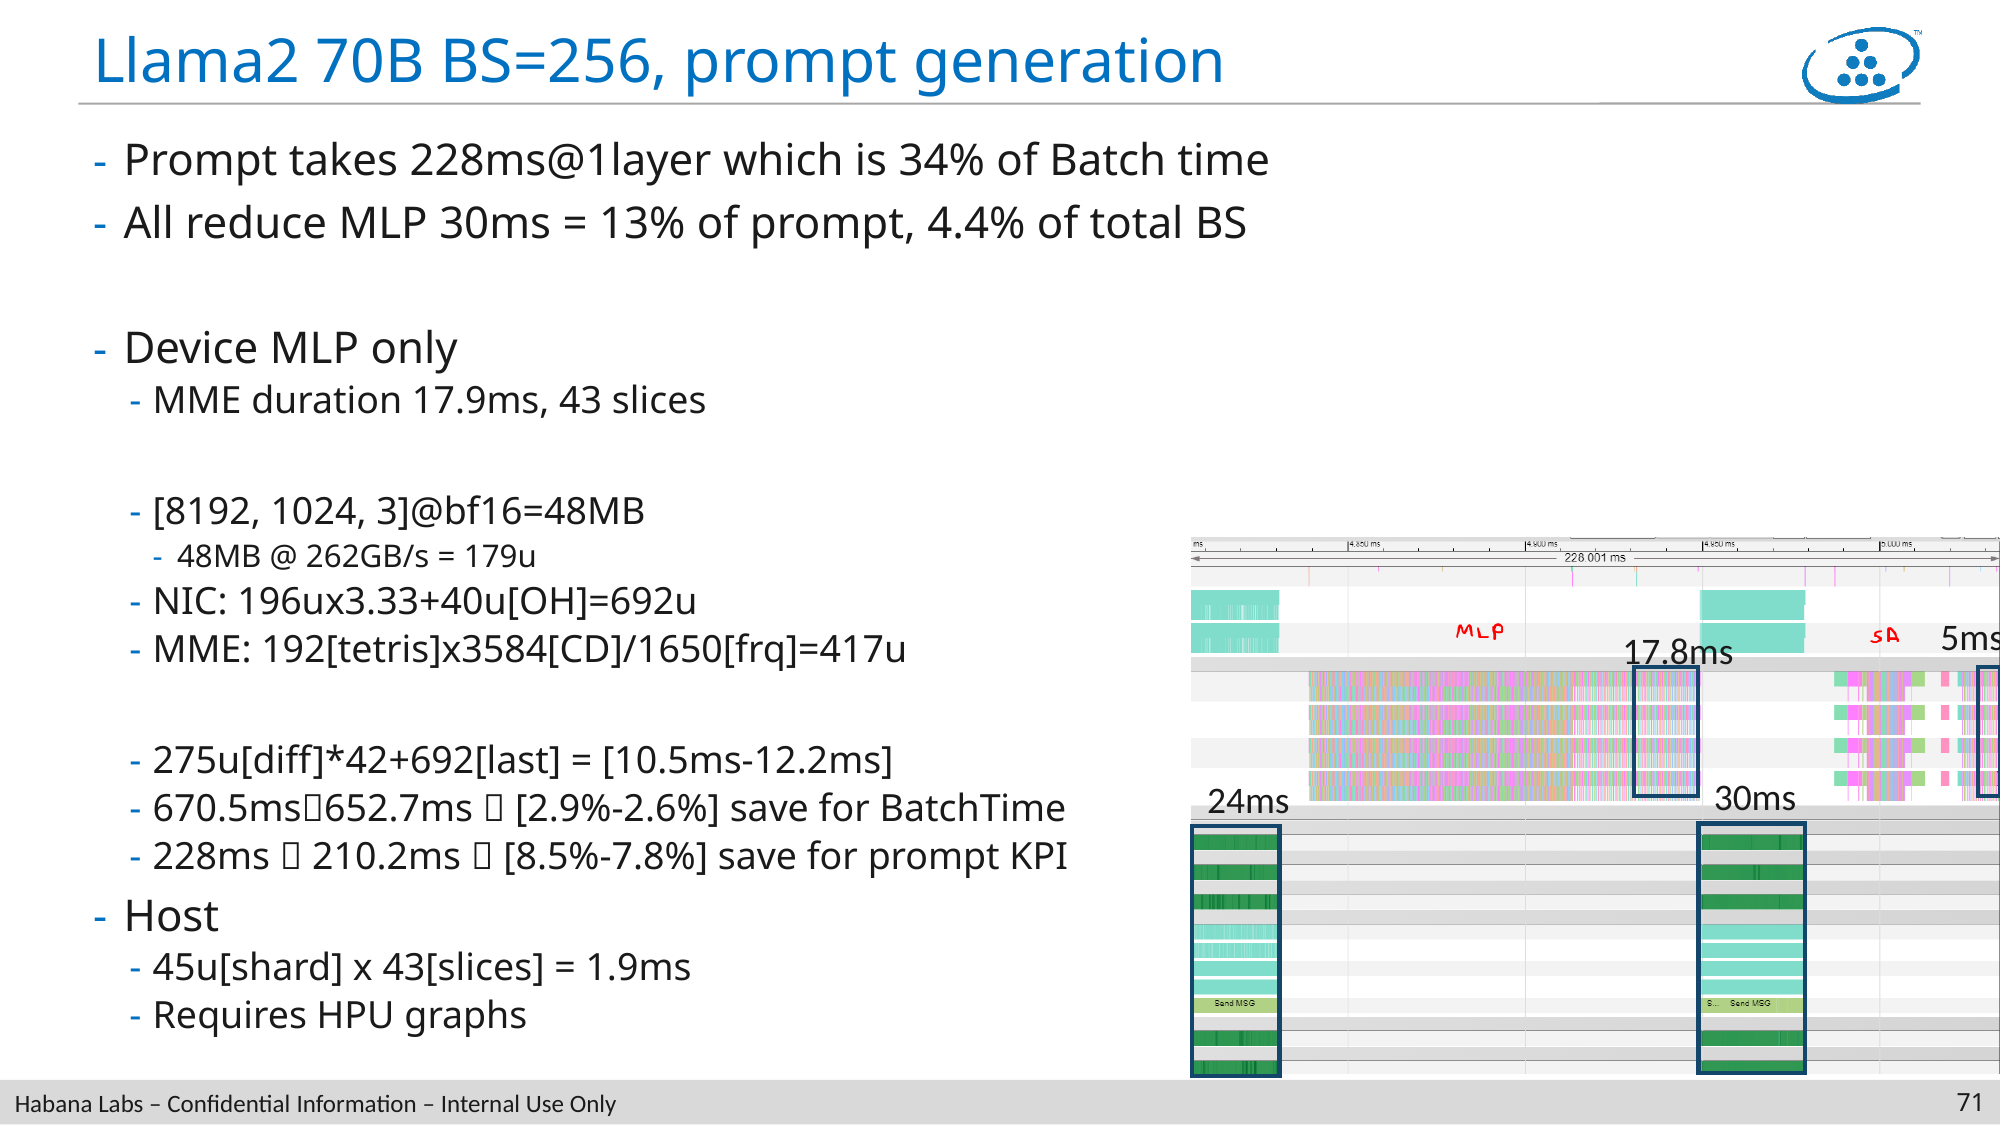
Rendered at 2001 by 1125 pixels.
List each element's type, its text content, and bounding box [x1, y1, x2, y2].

list Prompt takes 228ms@1layer which is 34% of Batch time All reduce MLP 30ms = 13% of prompt, 4.4% of total BS Device MLP only MME duration 17.9ms, 43 slices [8192, 1024, 3]@bf16=48MB 48MB @ 262GB/s = 179u NIC: 196ux3.33+40u[OH]=692u MME: 192[tetris]x3584[CD]/1650[frq]=417u 275u[diff]*42+692[last] = [10.5ms-12.2ms] 670.5ms652.7ms  [2.9%-2.6%] save for BatchTime 228ms  210.2ms  [8.5%-7.8%] save for prompt KPI Host 45u[shard] x 43[slices] = 1.9ms Requires HPU graphs [78, 130, 1921, 1046]
picture [1191, 537, 2000, 1074]
title Llama2 70B BS=256, prompt generation [78, 22, 1921, 104]
